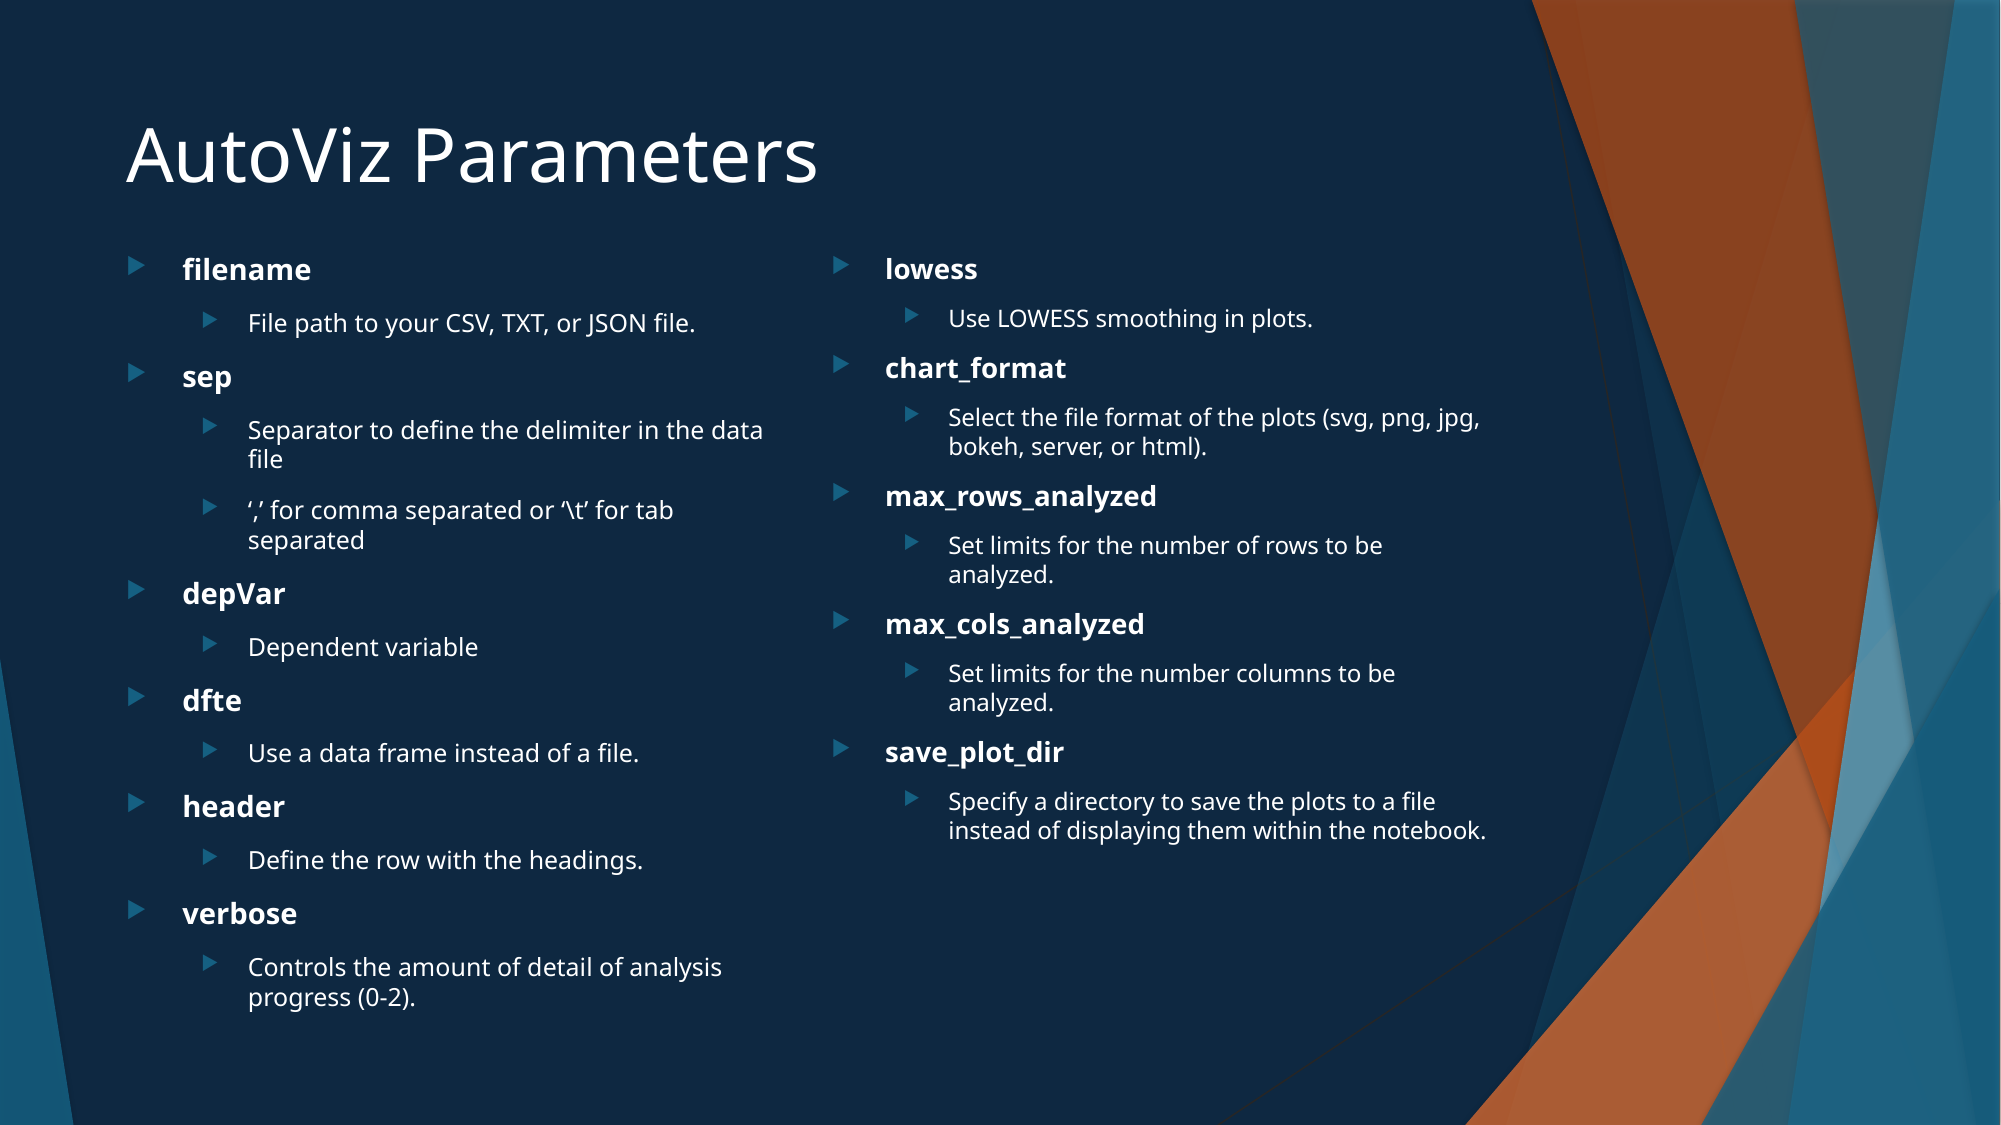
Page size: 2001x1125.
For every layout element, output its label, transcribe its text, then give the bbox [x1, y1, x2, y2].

list filename File path to your CSV, TXT, or JSON file. sep Separator to define the delimiter in the data file ‘,’ for comma separated or ‘\t’ for tab separated depVar Dependent variable dfte Use a data frame instead of a file. header Define the row with the headings. verbose Controls the amount of detail of analysis progress (0-2). [111, 244, 798, 881]
list lowess Use LOWESS smoothing in plots. chart_format Select the file format of the plots (svg, png, jpg, bokeh, server, or html). max_rows_analyzed Set limits for the number of rows to be analyzed. max_cols_analyzed Set limits for the number columns to be analyzed. save_plot_dir Specify a directory to save the plots to a file instead of displaying them within the notebook. [816, 244, 1503, 881]
title AutoViz Parameters [111, 99, 1522, 317]
